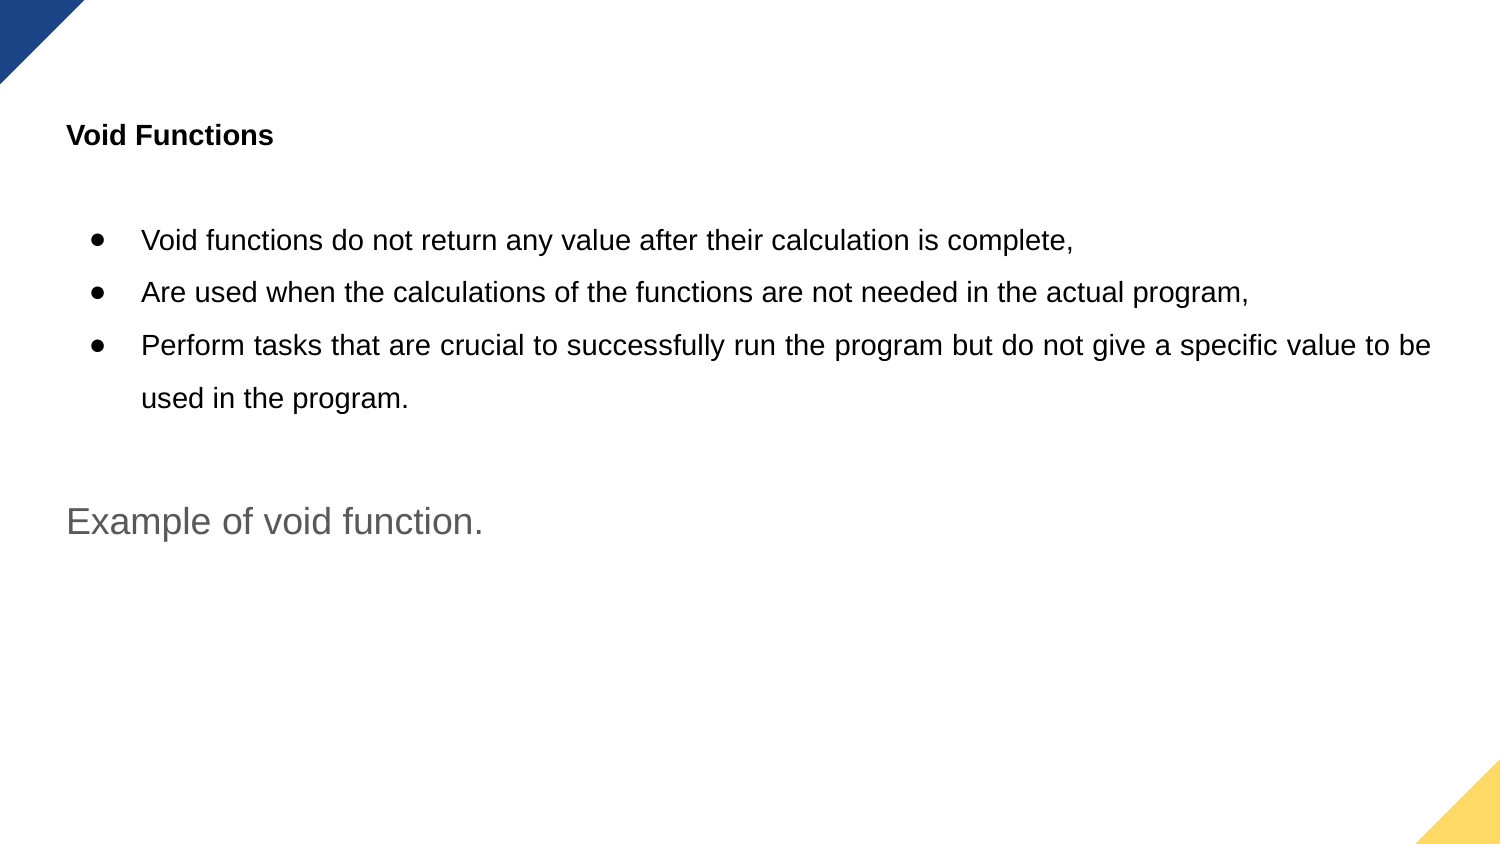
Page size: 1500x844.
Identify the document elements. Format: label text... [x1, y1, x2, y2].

list Void Functions Void functions do not return any value after their calculation is complete, Are used when the calculations of the functions are not needed in the actual program, Perform tasks that are crucial to successfully run the program but do not give a specific value to be used in the program. Example of void function. [51, 83, 1449, 750]
text_box [0, 0, 84, 84]
text_box [1416, 760, 1500, 844]
